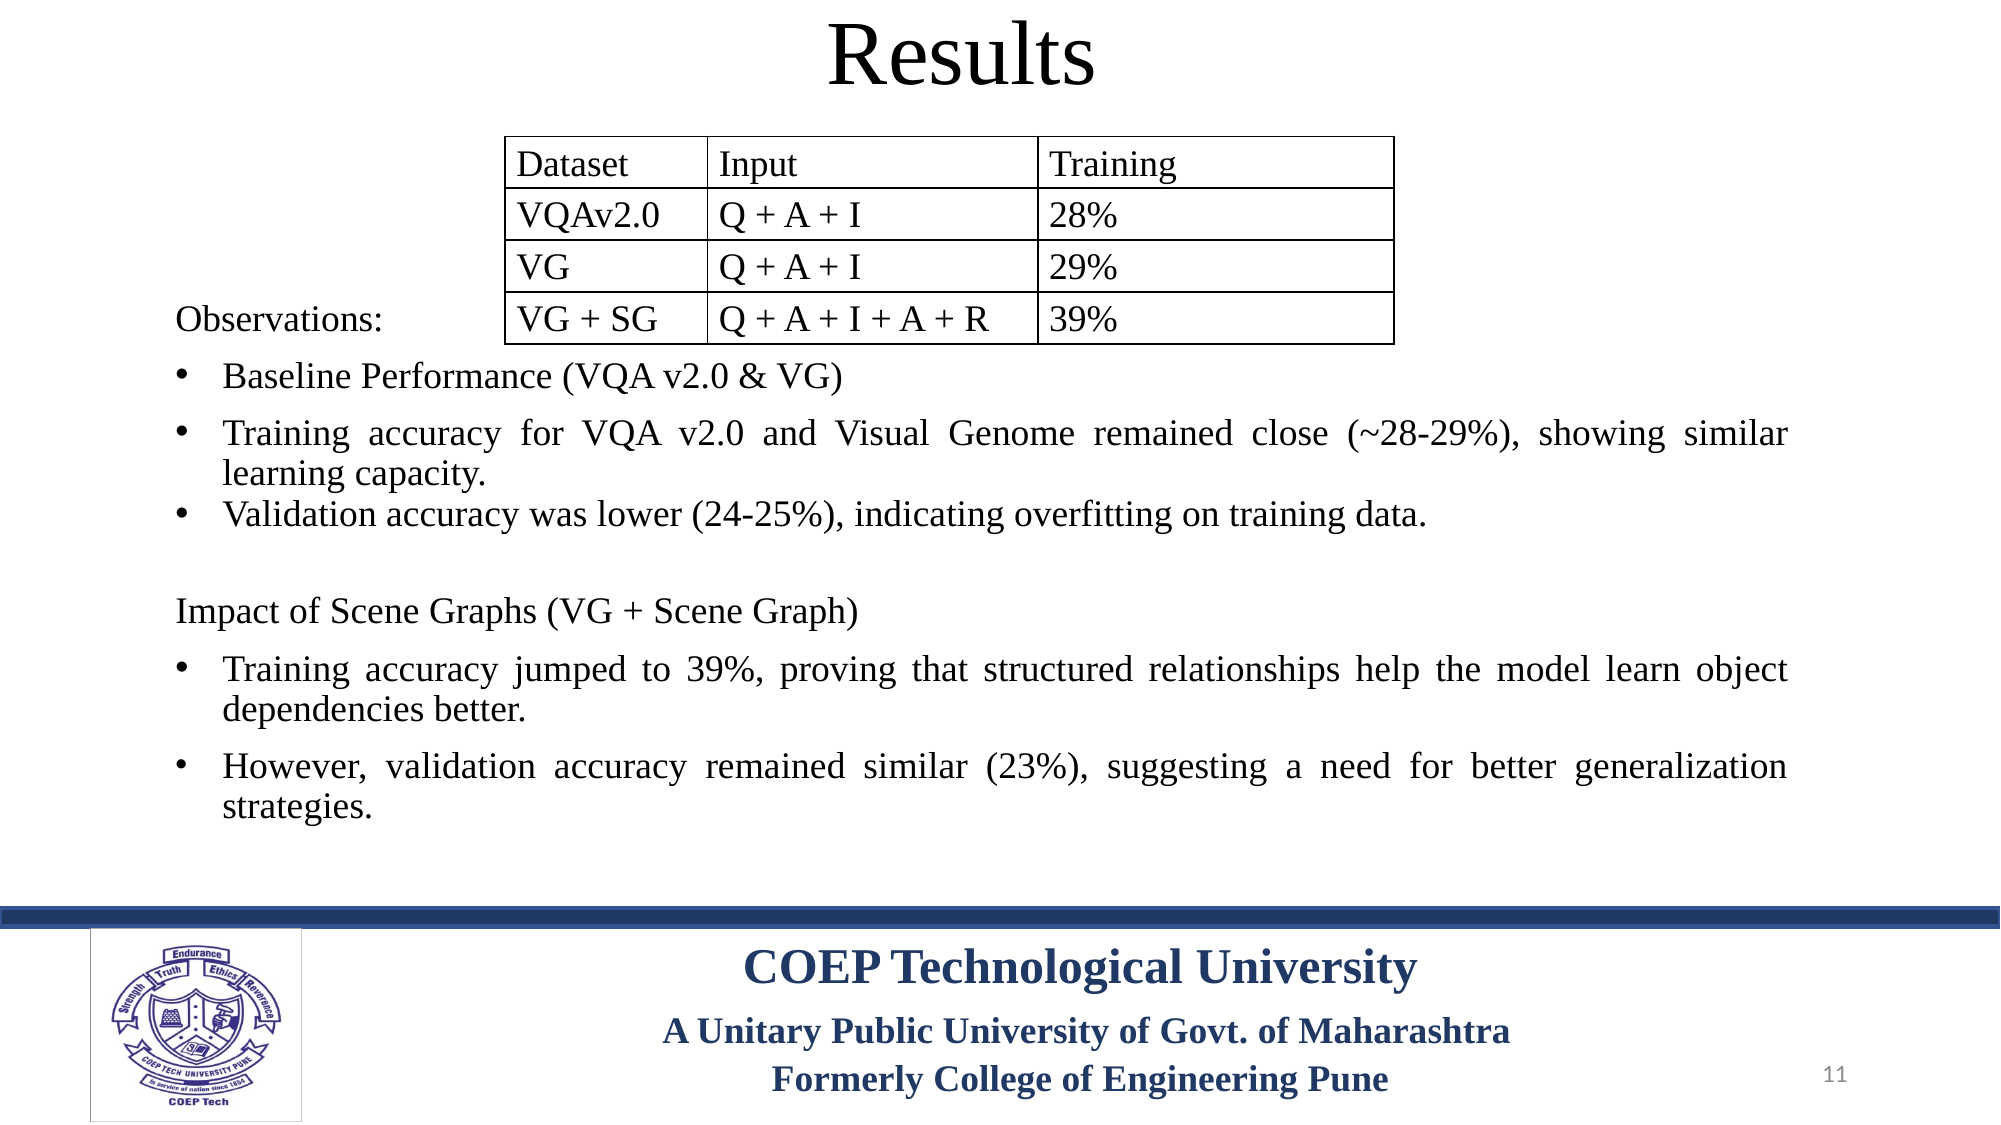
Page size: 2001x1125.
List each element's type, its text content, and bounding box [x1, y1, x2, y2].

text_box Observations: Baseline Performance (VQA v2.0 & VG) Training accuracy for VQA v2.0 and Visual Genome remained close (~28-29%), showing similar learning capacity. Validation accuracy was lower (24-25%), indicating overfitting on training data. Impact of Scene Graphs (VG + Scene Graph) Training accuracy jumped to 39%, proving that structured relationships help the model learn object dependencies better. However, validation accuracy remained similar (23%), suggesting a need for better generalization strategies. [160, 291, 1805, 905]
table_cell 29% [1039, 239, 1393, 288]
table_header Input [708, 137, 1037, 187]
table_cell VQAv2.0 [506, 188, 707, 237]
table_cell Q + A + I [708, 188, 1037, 237]
picture [90, 928, 302, 1122]
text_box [0, 907, 2000, 1107]
table_cell VG [506, 239, 707, 288]
table_cell Q + A + I [708, 239, 1037, 288]
table_header Dataset [506, 137, 707, 187]
text_box Results [140, 0, 1785, 126]
table_cell VG + SG [506, 290, 707, 339]
table_cell 28% [1039, 188, 1393, 237]
table_cell 39% [1039, 290, 1393, 339]
table_header Training [1039, 137, 1393, 187]
table_cell Q + A + I + A + R [708, 290, 1037, 339]
